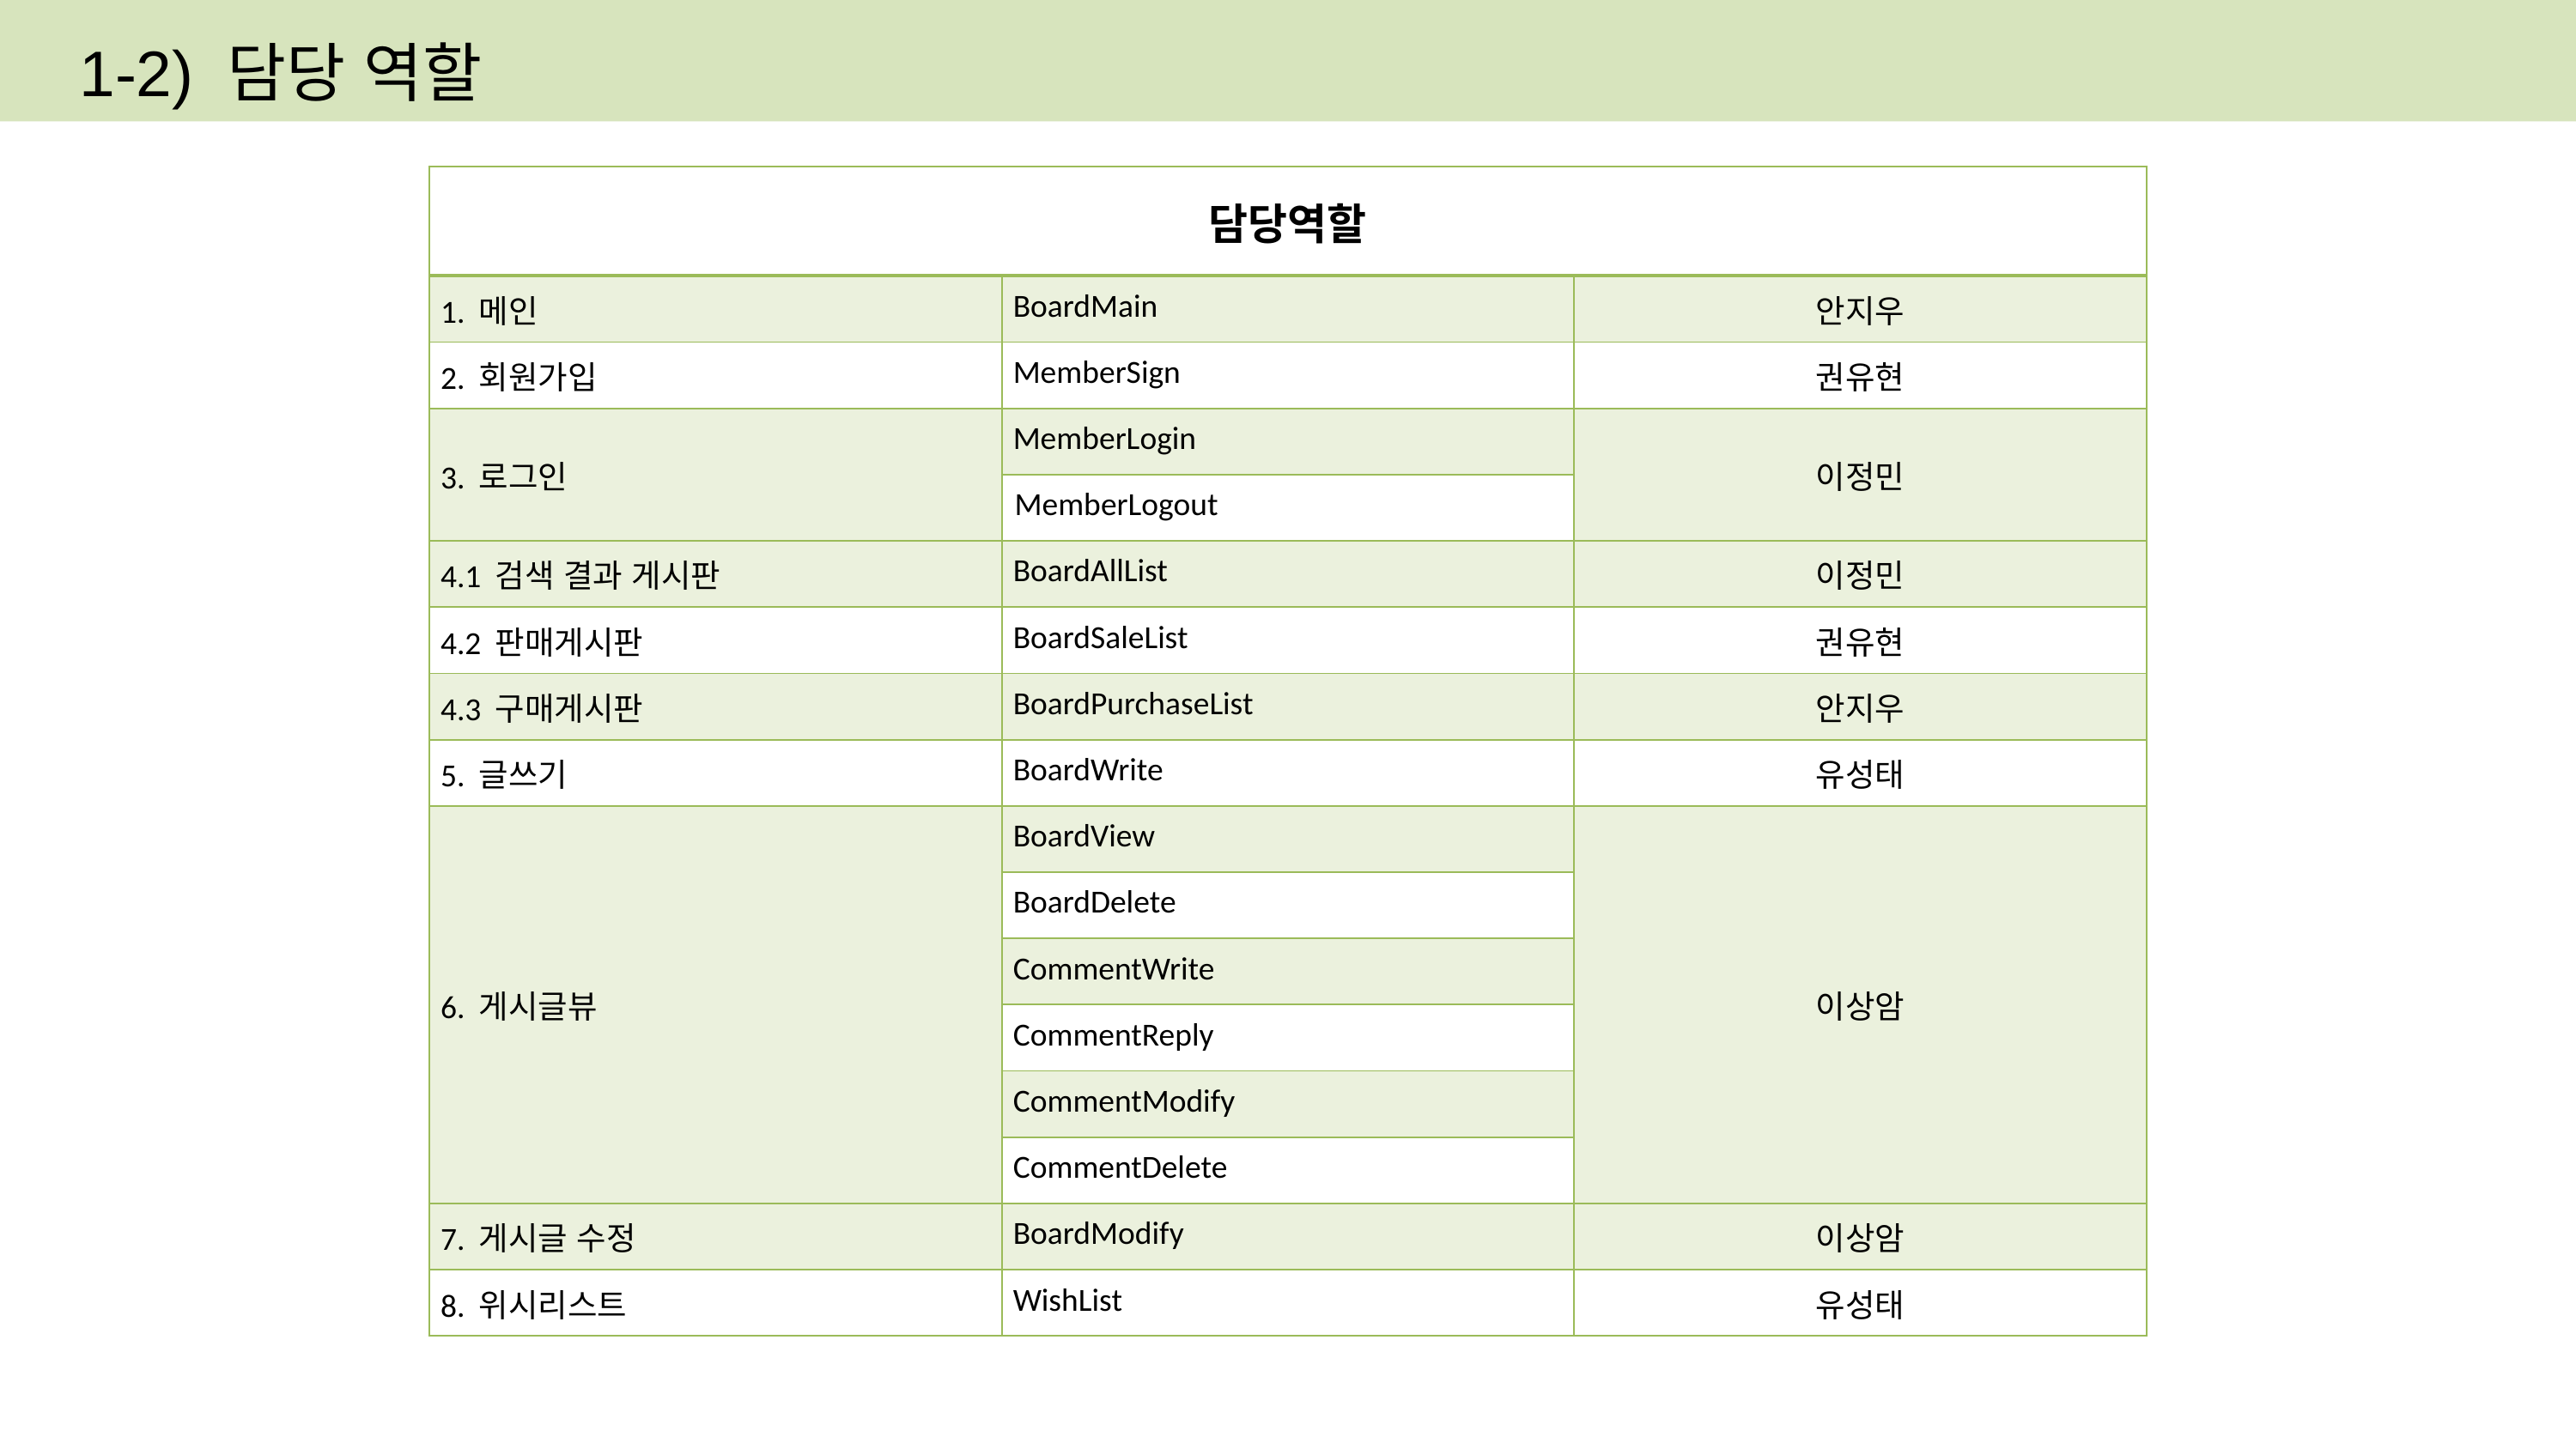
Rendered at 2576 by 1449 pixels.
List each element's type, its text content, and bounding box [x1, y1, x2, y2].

table_cell 이정민 [1575, 542, 2146, 606]
table_cell 3. 로그인 [430, 409, 1001, 540]
table_cell BoardSaleList [1003, 608, 1573, 673]
table_cell 2. 회원가입 [430, 343, 1001, 408]
text_box 1-2) 담당 역할 [32, 9, 1245, 110]
table_cell BoardDelete [1003, 873, 1573, 937]
table_cell 유성태 [1575, 1270, 2146, 1335]
table_cell CommentDelete [1003, 1138, 1573, 1203]
table_cell MemberLogin [1003, 409, 1573, 474]
table_cell 1. 메인 [430, 277, 1001, 342]
table_cell 이정민 [1575, 409, 2146, 540]
table_cell BoardView [1003, 807, 1573, 871]
table_cell 이상암 [1575, 807, 2146, 1203]
table_header 담당역할 [430, 167, 2146, 274]
table_cell 4.3 구매게시판 [430, 674, 1001, 739]
table_cell 유성태 [1575, 741, 2146, 805]
table_cell BoardWrite [1003, 741, 1573, 805]
table_cell CommentWrite [1003, 939, 1573, 1003]
table_cell 4.1 검색 결과 게시판 [430, 542, 1001, 606]
table_cell 권유현 [1575, 608, 2146, 673]
table_cell CommentModify [1003, 1071, 1573, 1137]
table_cell 5. 글쓰기 [430, 741, 1001, 805]
table_cell 4.2 판매게시판 [430, 608, 1001, 673]
table_cell CommentReply [1003, 1005, 1573, 1070]
table_cell MemberLogout [1003, 476, 1573, 540]
table_cell WishList [1003, 1270, 1573, 1335]
table_cell 7. 게시글 수정 [430, 1204, 1001, 1269]
text_box [0, 0, 2576, 122]
table_cell BoardModify [1003, 1204, 1573, 1269]
table_cell 8. 위시리스트 [430, 1270, 1001, 1335]
table_cell 6. 게시글뷰 [430, 807, 1001, 1203]
table_cell 안지우 [1575, 277, 2146, 342]
table_cell 권유현 [1575, 343, 2146, 408]
table_cell BoardAllList [1003, 542, 1573, 606]
table_cell 안지우 [1575, 674, 2146, 739]
table_cell BoardMain [1003, 277, 1573, 342]
table_cell 이상암 [1575, 1204, 2146, 1269]
table_cell MemberSign [1003, 343, 1573, 408]
table_cell BoardPurchaseList [1003, 674, 1573, 739]
